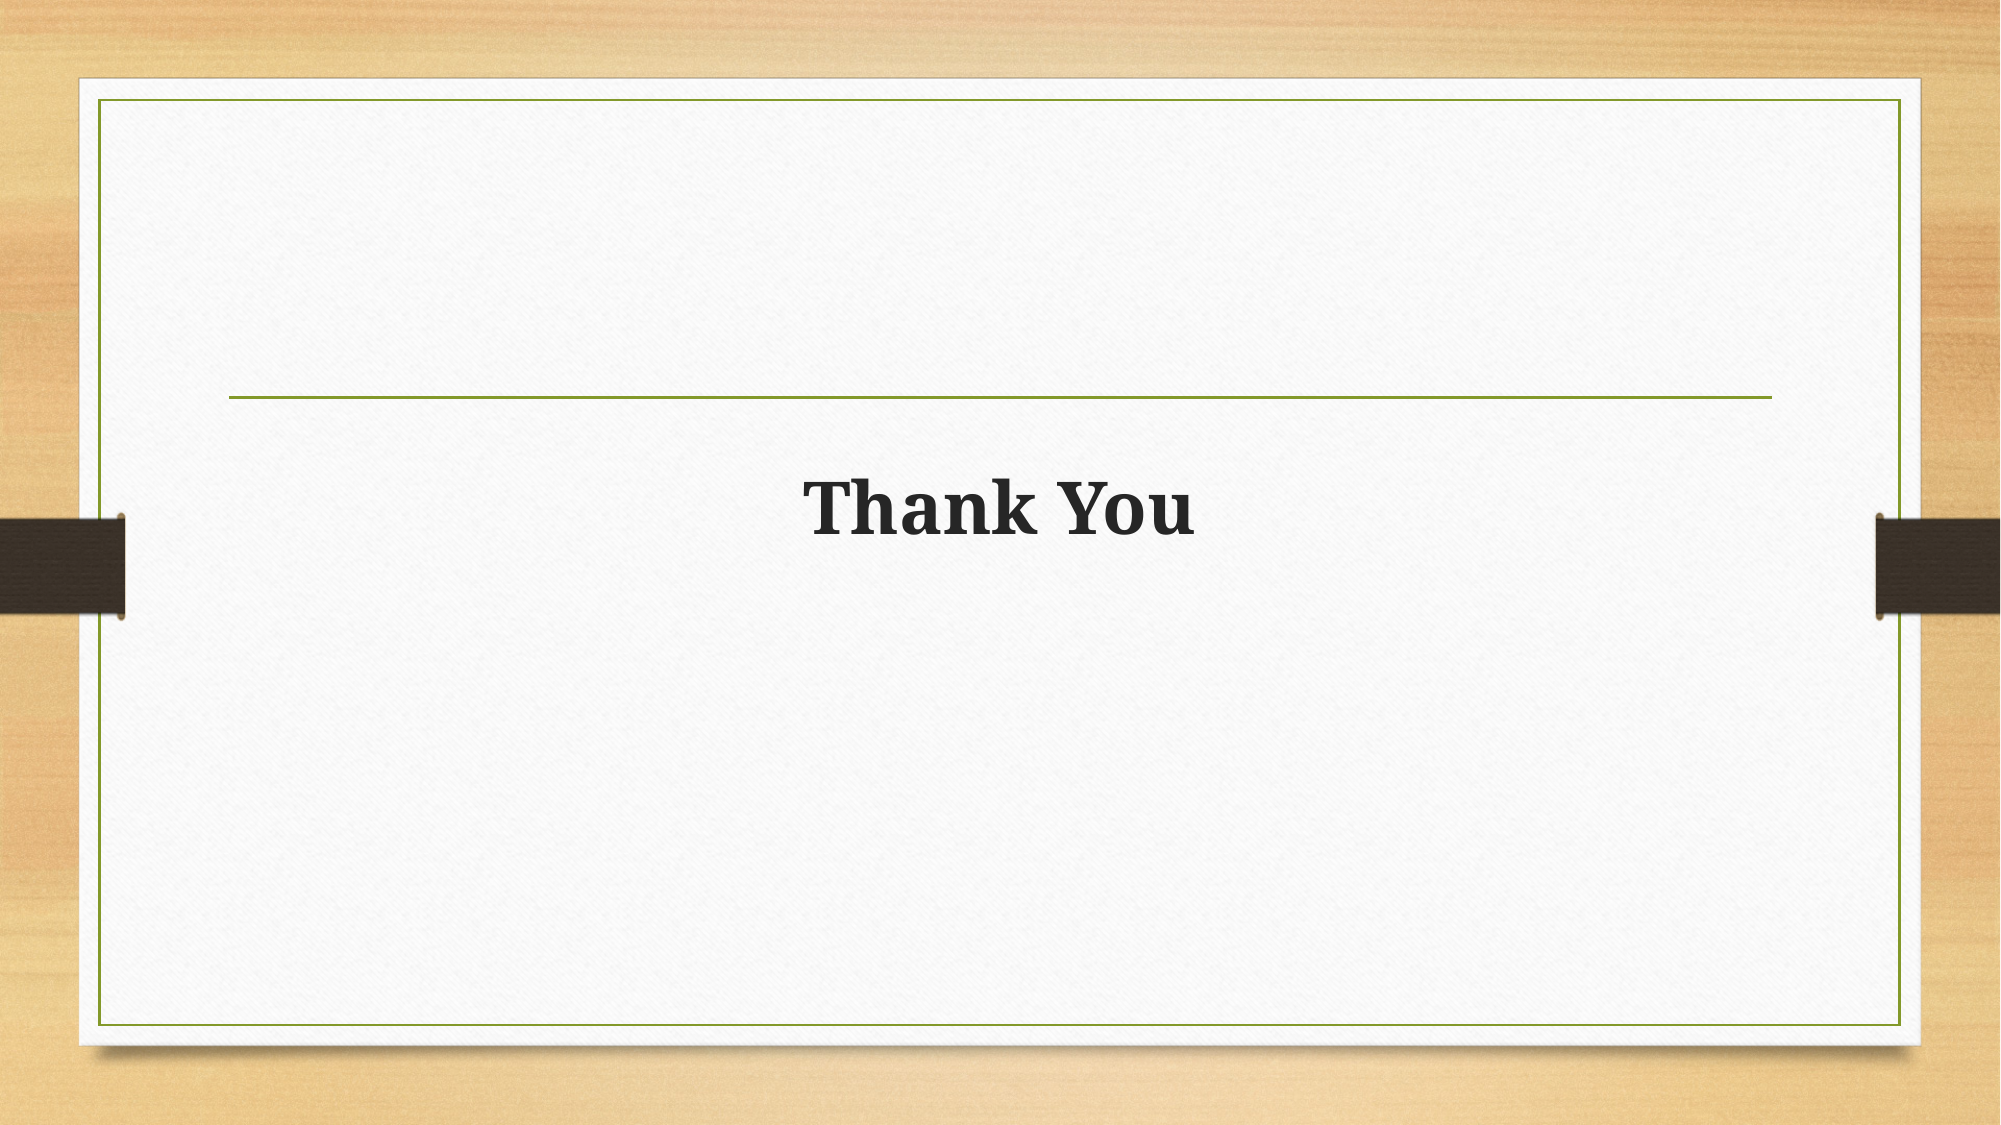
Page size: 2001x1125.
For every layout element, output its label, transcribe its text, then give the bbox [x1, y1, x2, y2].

picture [0, 0, 2001, 1125]
text_box Thank You [440, 454, 1559, 671]
